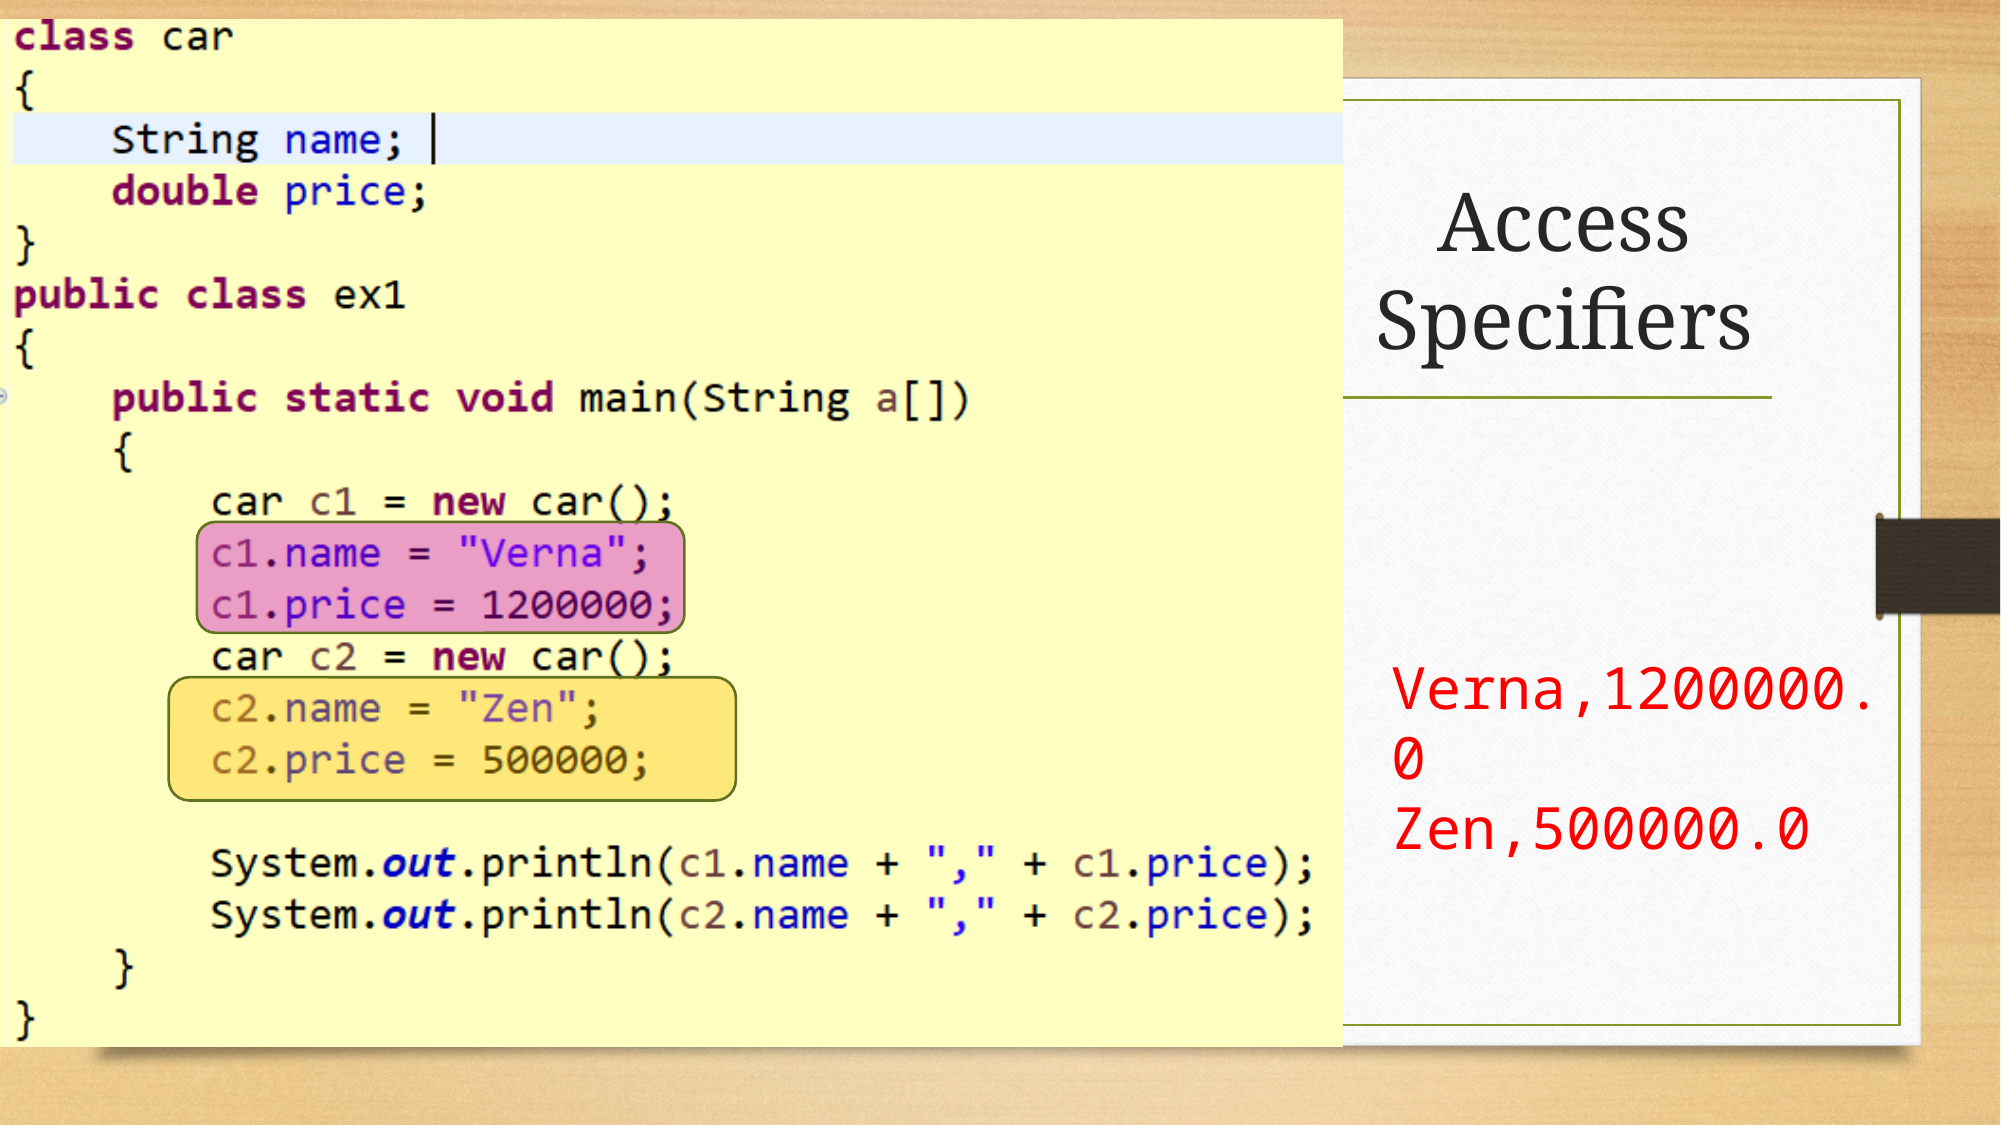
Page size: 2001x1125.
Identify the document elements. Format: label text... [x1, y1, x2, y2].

text_box Verna,1200000.0 Zen,500000.0 [1376, 643, 1925, 869]
title Access Specifiers [1343, 161, 1788, 375]
picture [0, 0, 2001, 1125]
